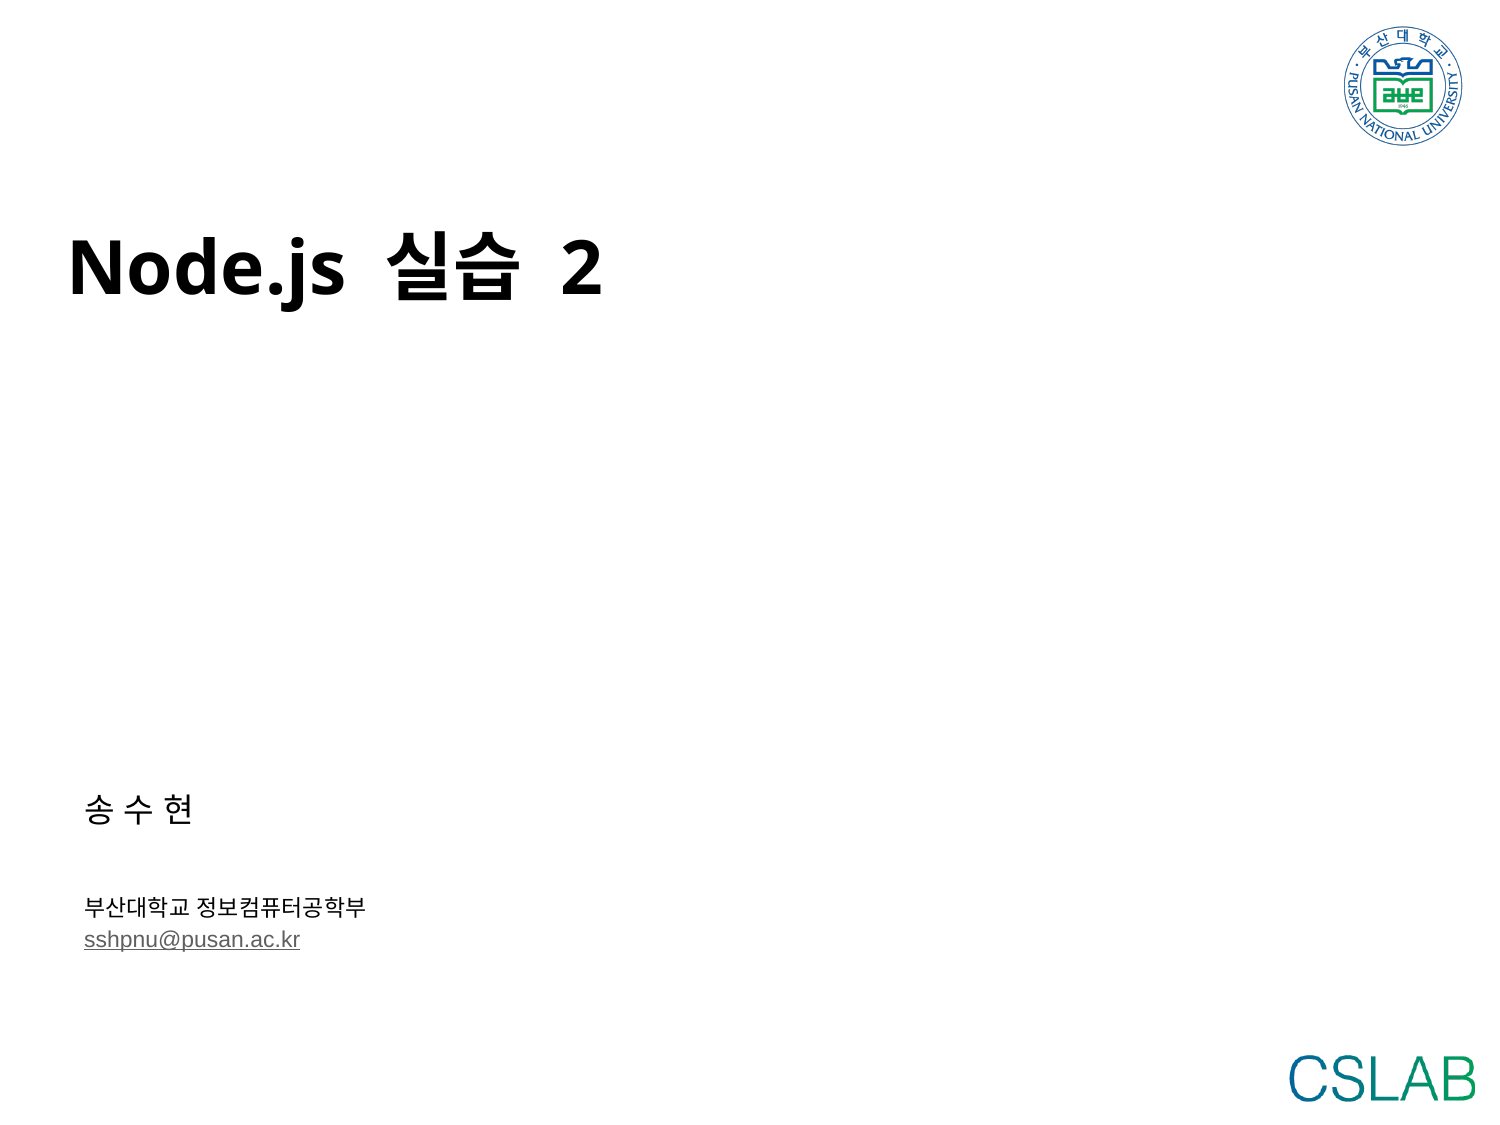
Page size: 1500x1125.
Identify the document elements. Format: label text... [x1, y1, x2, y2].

list 부산대학교 정보컴퓨터공학부 sshpnu@pusan.ac.kr [50, 874, 752, 1019]
picture [1318, 0, 1486, 168]
list 송 수 현 [50, 767, 752, 840]
picture [1289, 1053, 1475, 1102]
title Node.js 실습 2 [51, 204, 1227, 327]
